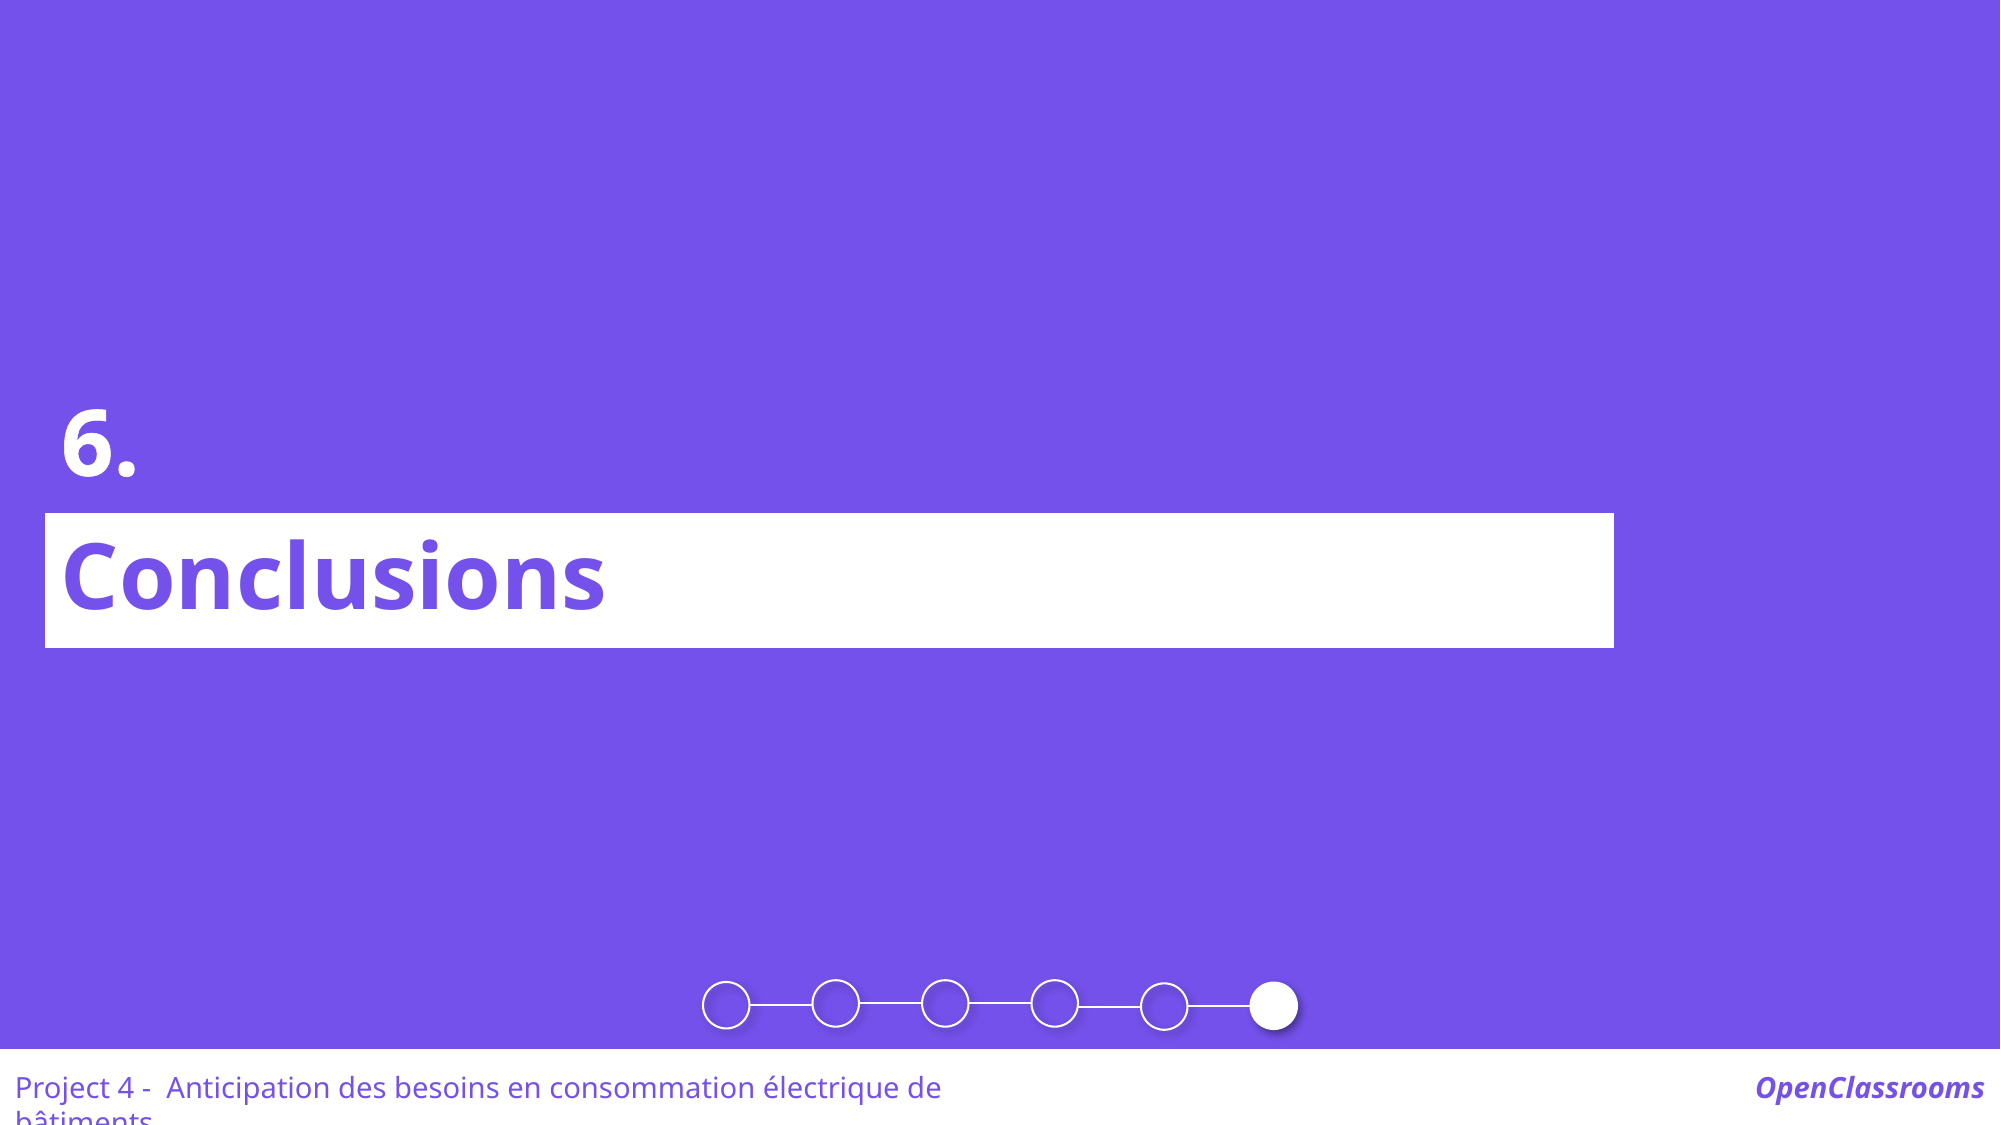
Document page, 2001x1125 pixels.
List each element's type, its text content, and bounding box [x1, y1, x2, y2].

text_box Conclusions [45, 513, 1614, 648]
text_box [1030, 979, 1080, 1028]
text_box 6. [45, 378, 1186, 514]
text_box [1140, 982, 1189, 1031]
text_box OpenClassrooms [1729, 1062, 2000, 1112]
text_box Project 4 - Anticipation des besoins en consommation électrique de bâtiments [0, 1062, 1000, 1125]
text_box [1249, 981, 1299, 1031]
text_box [811, 979, 860, 1028]
text_box [921, 979, 970, 1028]
text_box [0, 1049, 2000, 1125]
text_box [701, 980, 751, 1030]
